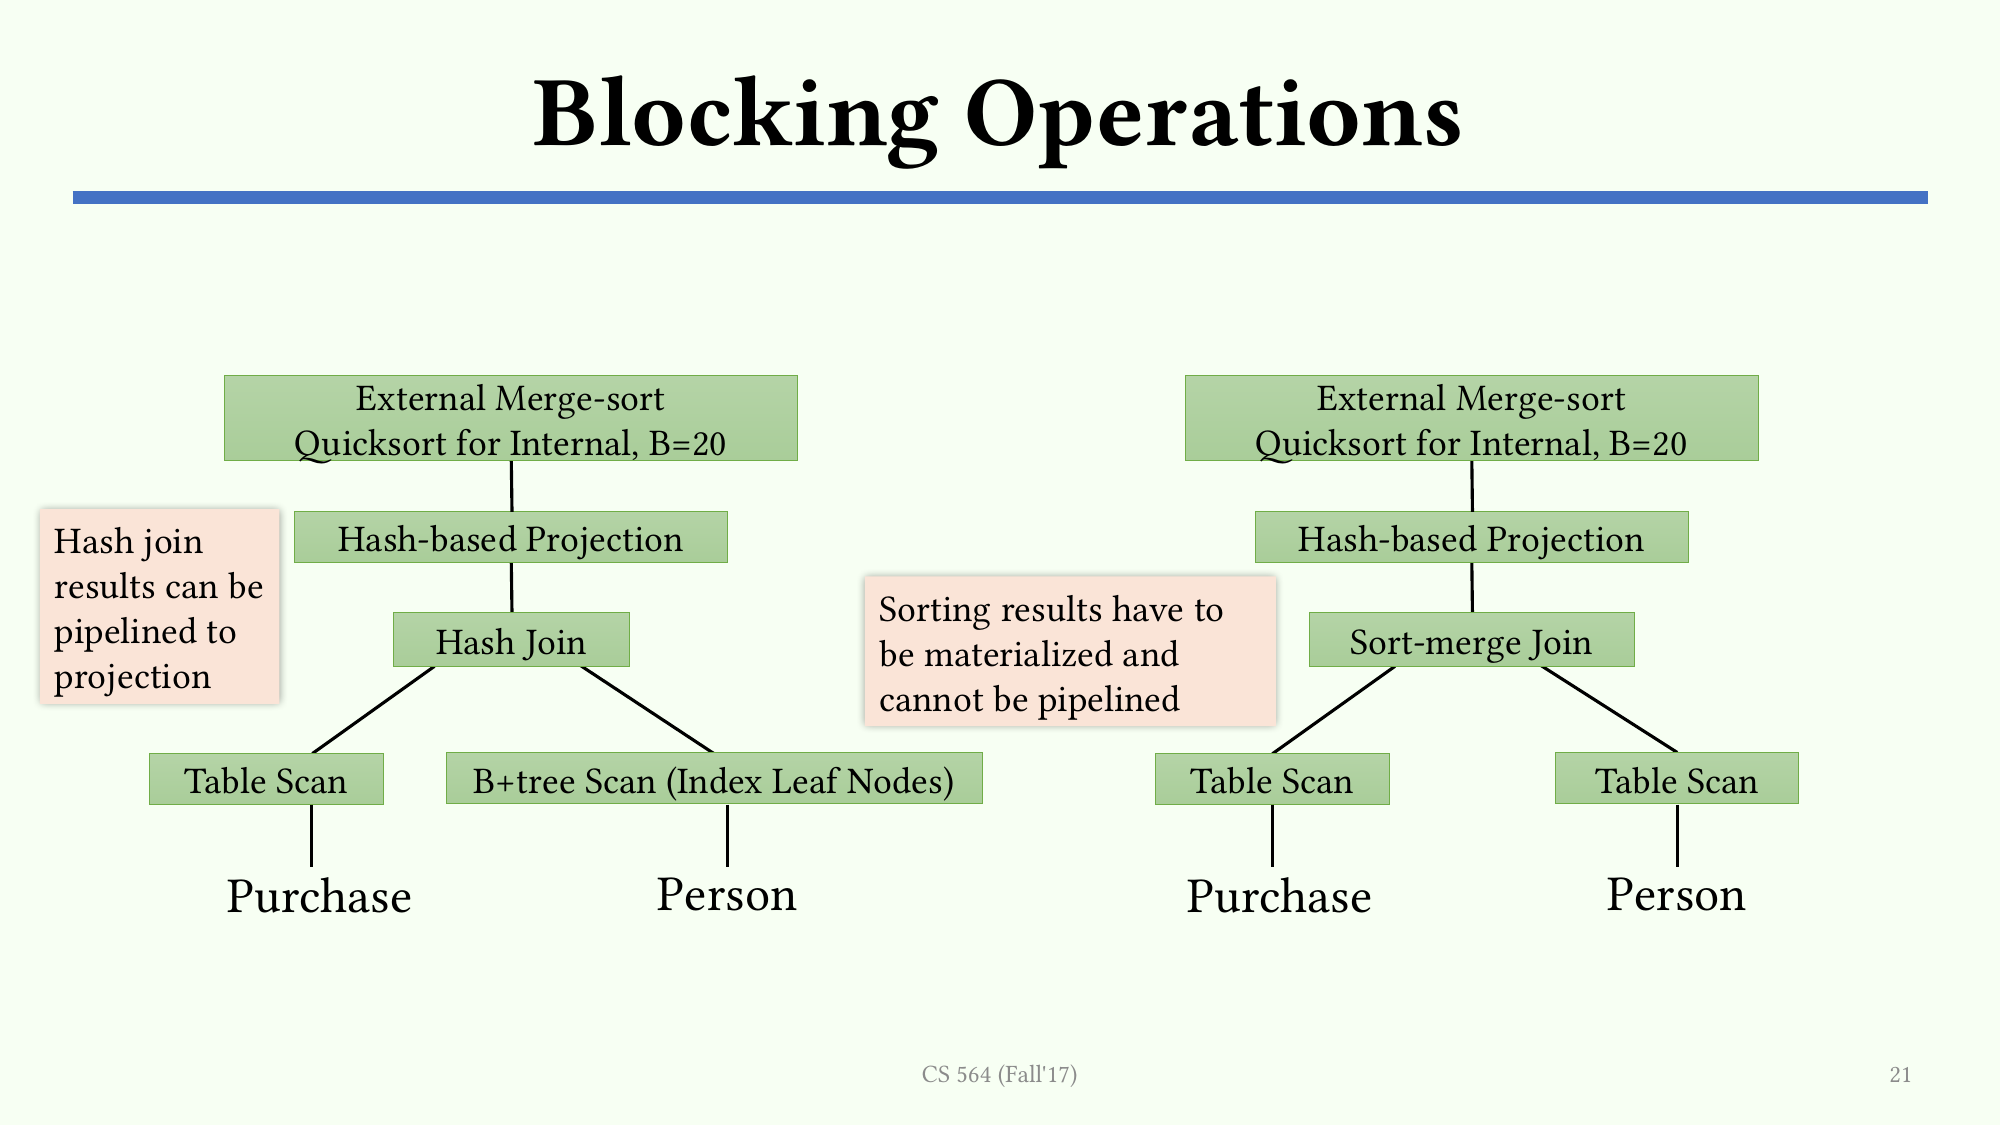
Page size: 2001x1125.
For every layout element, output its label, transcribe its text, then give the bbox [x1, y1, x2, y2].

slide_number 21 [1412, 1042, 1928, 1103]
footer CS 564 (Fall'17) [662, 1042, 1338, 1103]
text_box Hash join results can be pipelined to projection [39, 509, 149, 704]
text_box Sorting results have to be materialized and cannot be pipelined [983, 576, 1155, 727]
title Blocking Operations [72, 35, 1928, 191]
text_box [149, 375, 983, 918]
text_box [1155, 375, 1799, 918]
